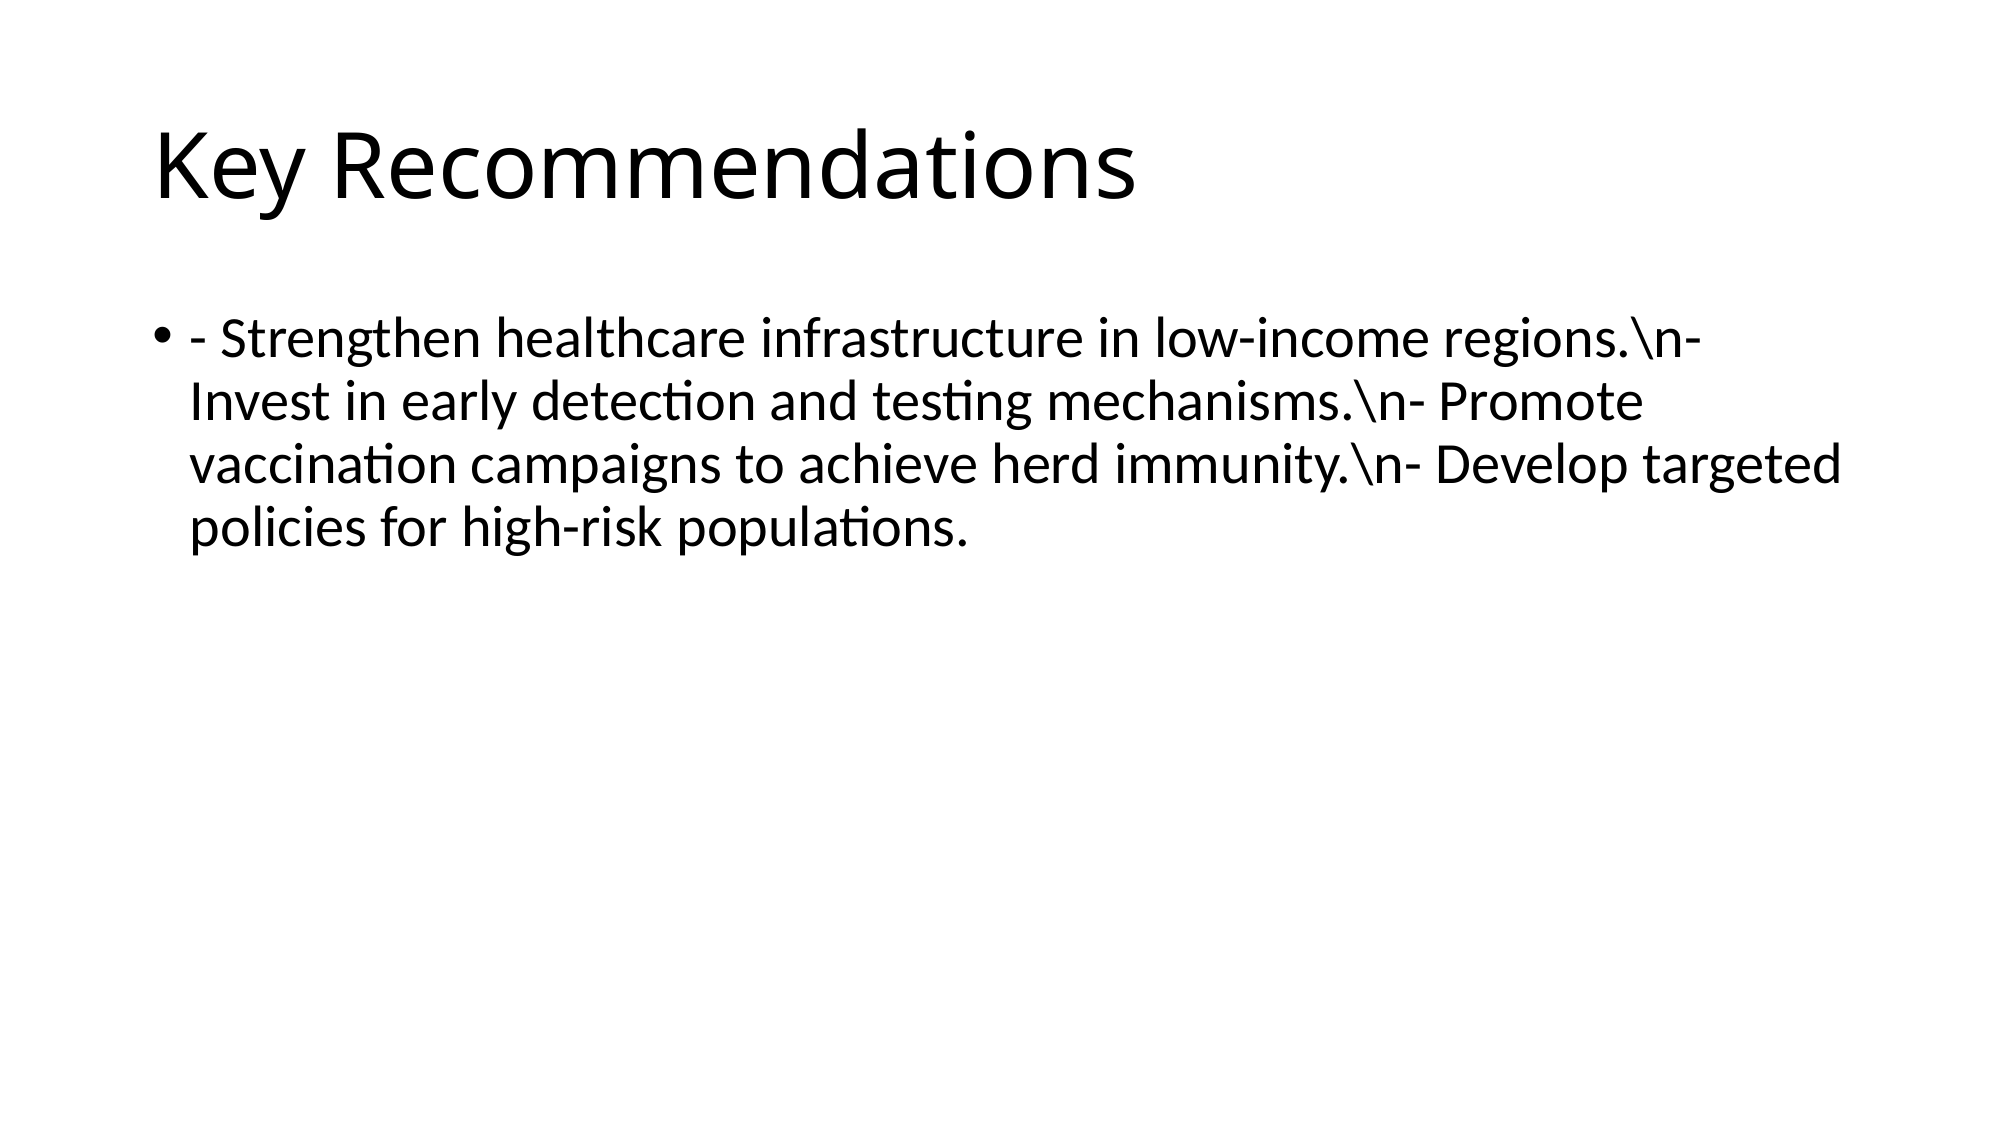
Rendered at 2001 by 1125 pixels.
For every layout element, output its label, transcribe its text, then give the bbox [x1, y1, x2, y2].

list - Strengthen healthcare infrastructure in low-income regions.\n- Invest in early detection and testing mechanisms.\n- Promote vaccination campaigns to achieve herd immunity.\n- Develop targeted policies for high-risk populations. [137, 299, 1863, 1014]
title Key Recommendations [137, 59, 1863, 278]
